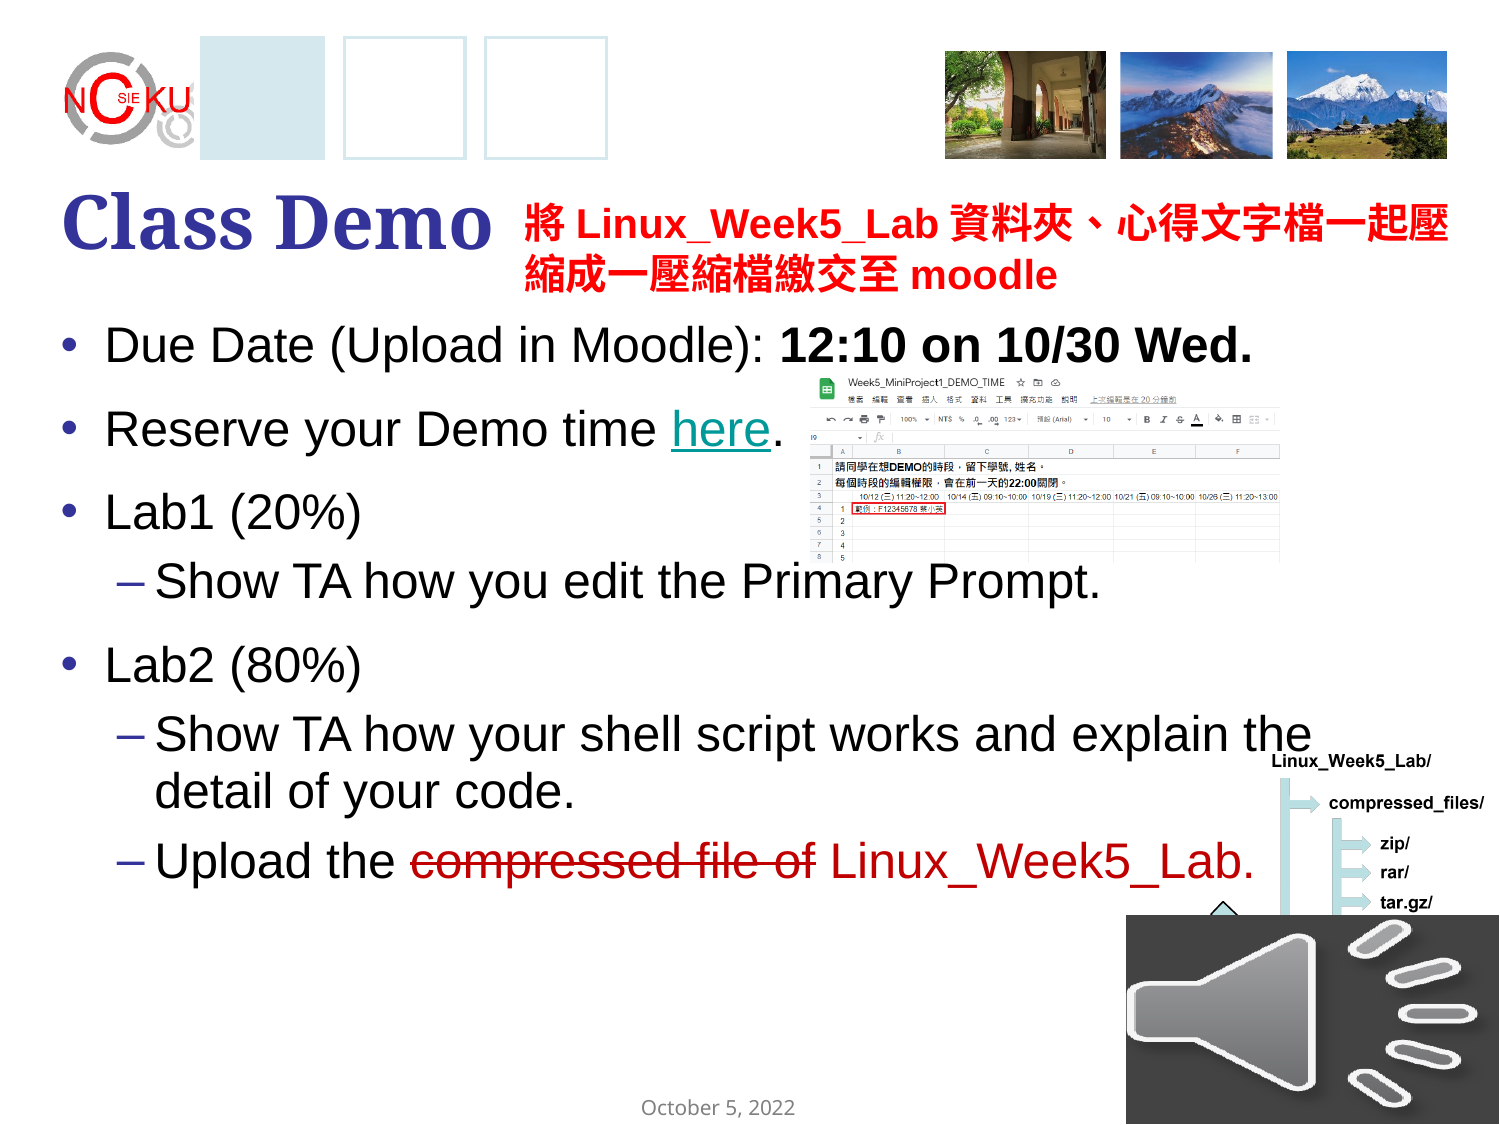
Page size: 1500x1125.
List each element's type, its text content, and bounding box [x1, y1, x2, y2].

picture [1120, 52, 1273, 159]
text_box [1213, 901, 1234, 912]
picture [59, 37, 194, 161]
picture [1287, 51, 1447, 159]
list Due Date (Upload in Moodle): 12:10 on 10/30 Wed. Reserve your Demo time here. Lab1 (20%) Show TA how you edit the Primary Prompt. Lab2 (80%) Show TA how your shell script works and explain the detail of your code. Upload the compressed file of Linux_Week5_Lab. [60, 317, 1421, 1076]
picture [945, 51, 1106, 159]
title Class Demo [60, 160, 1421, 290]
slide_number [625, 1087, 875, 1125]
text_box 將Linux_Week5_Lab資料夾、心得文字檔一起壓縮成一壓縮檔繳交至moodle [509, 189, 1480, 305]
picture [1125, 744, 1500, 1125]
picture [809, 372, 1280, 563]
